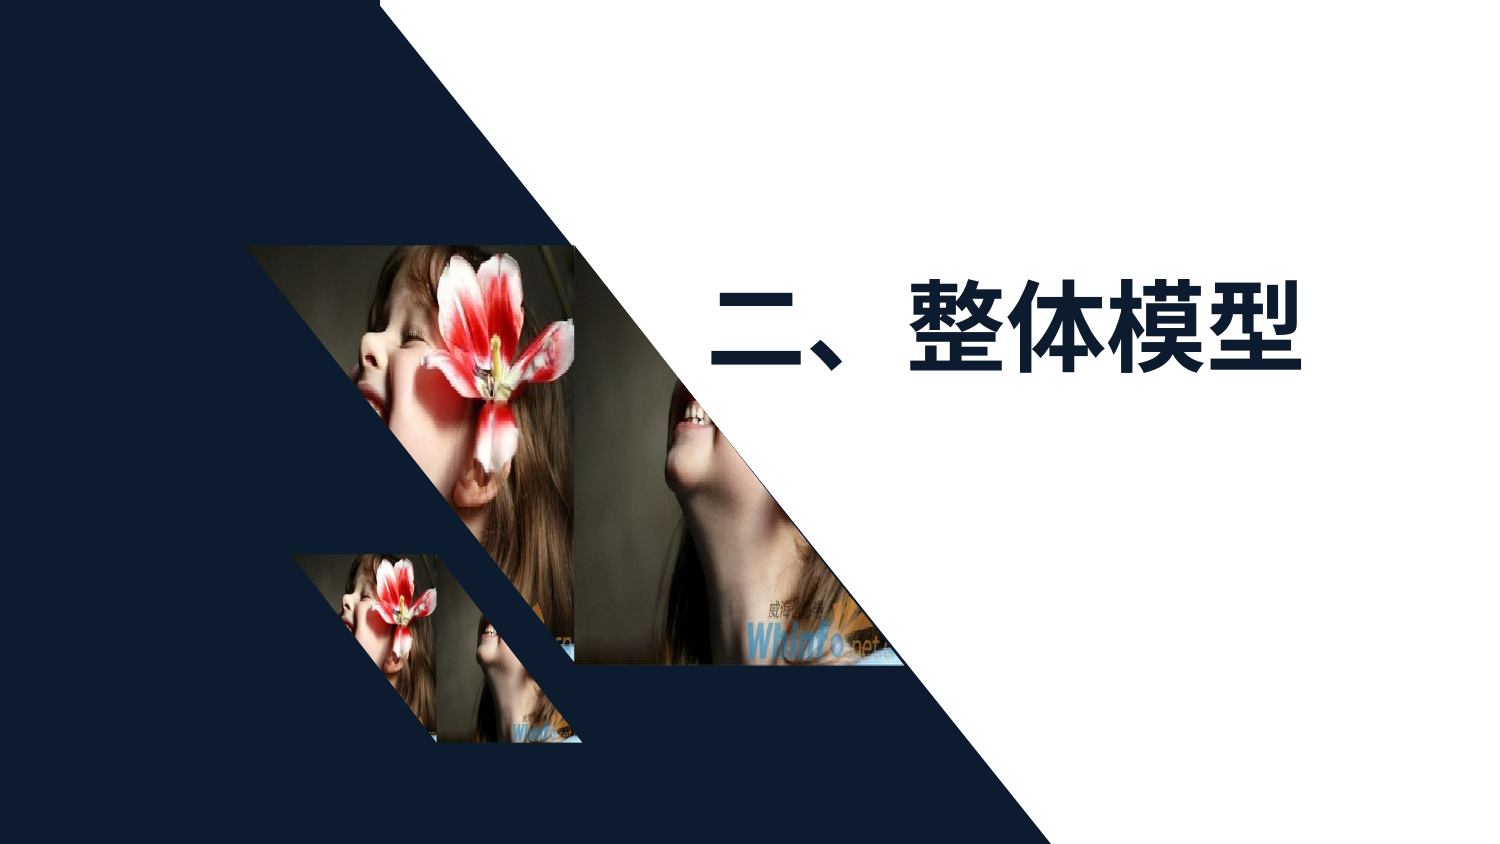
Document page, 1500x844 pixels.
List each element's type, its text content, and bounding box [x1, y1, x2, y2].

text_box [244, 245, 905, 743]
text_box 二、整体模型 [1057, 256, 1500, 392]
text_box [0, 0, 1053, 844]
